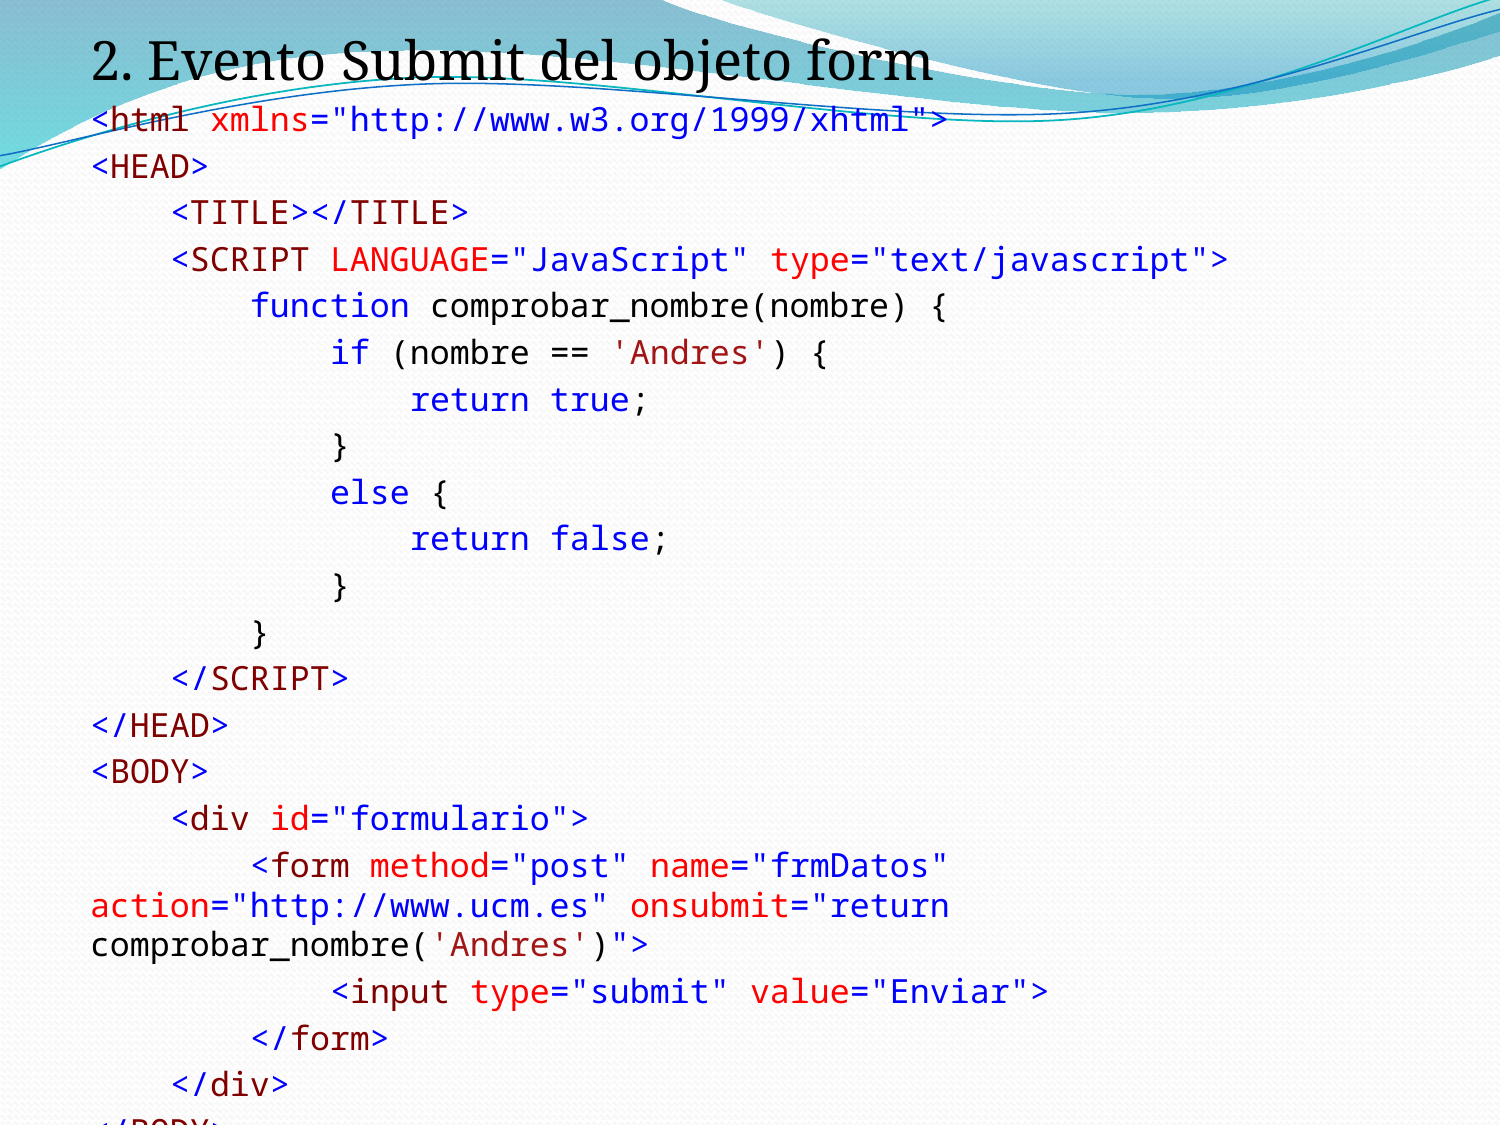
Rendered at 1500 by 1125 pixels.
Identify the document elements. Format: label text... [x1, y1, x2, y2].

list 2. Evento Submit del objeto form <html xmlns="http://www.w3.org/1999/xhtml"> <HEAD> <TITLE></TITLE> <SCRIPT LANGUAGE="JavaScript" type="text/javascript"> function comprobar_nombre(nombre) { if (nombre == 'Andres') { return true; } else { return false; } } </SCRIPT> </HEAD> <BODY> <div id="formulario"> <form method="post" name="frmDatos" action="http://www.ucm.es" onsubmit="return comprobar_nombre('Andres')"> <input type="submit" value="Enviar"> </form> </div> </BODY> </html> [74, 18, 1426, 1095]
